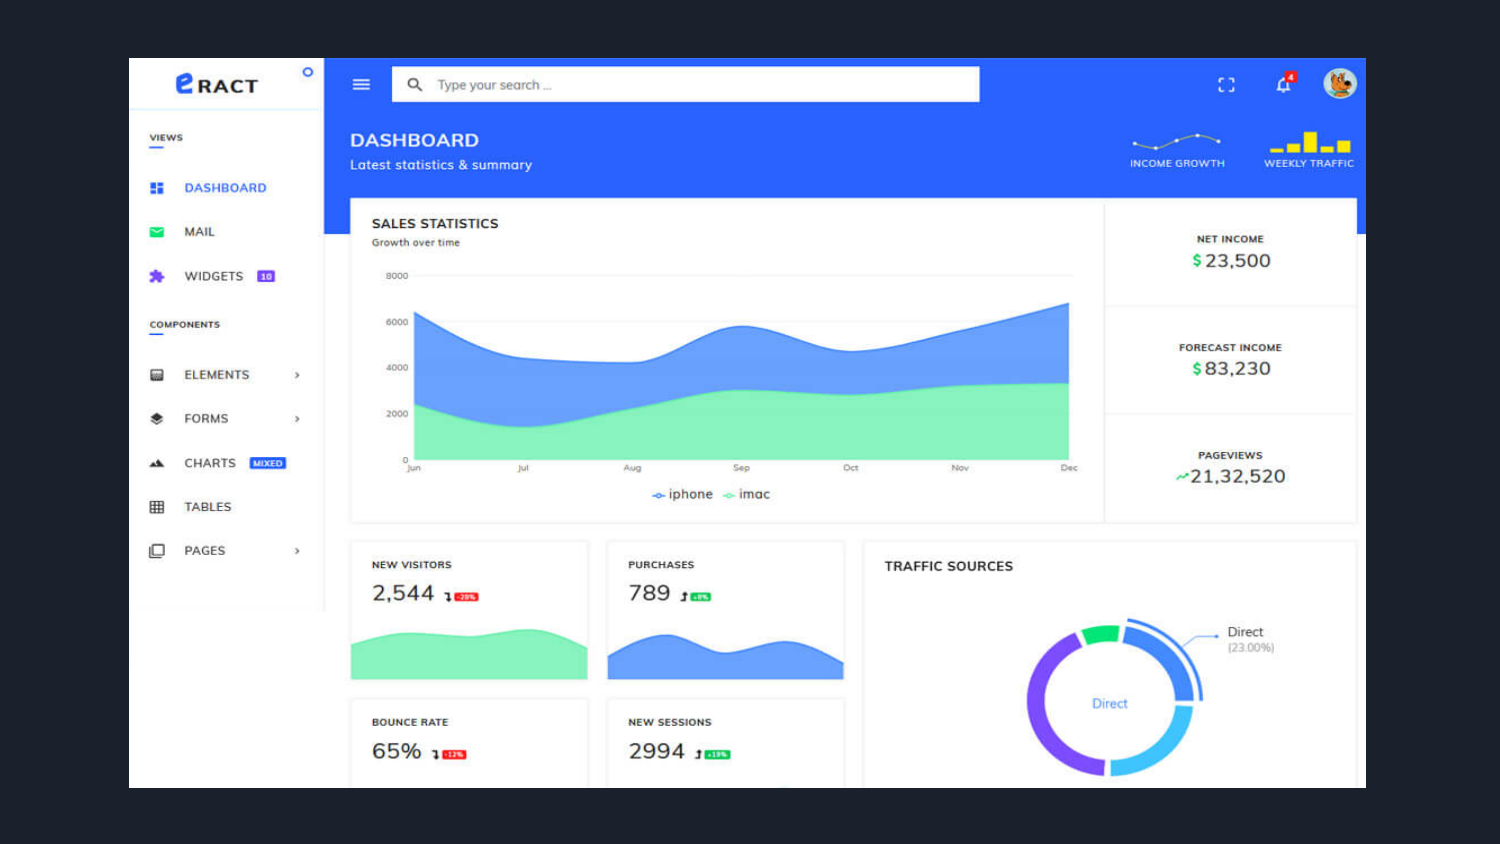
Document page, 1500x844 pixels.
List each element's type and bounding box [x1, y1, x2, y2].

picture [129, 58, 1366, 788]
